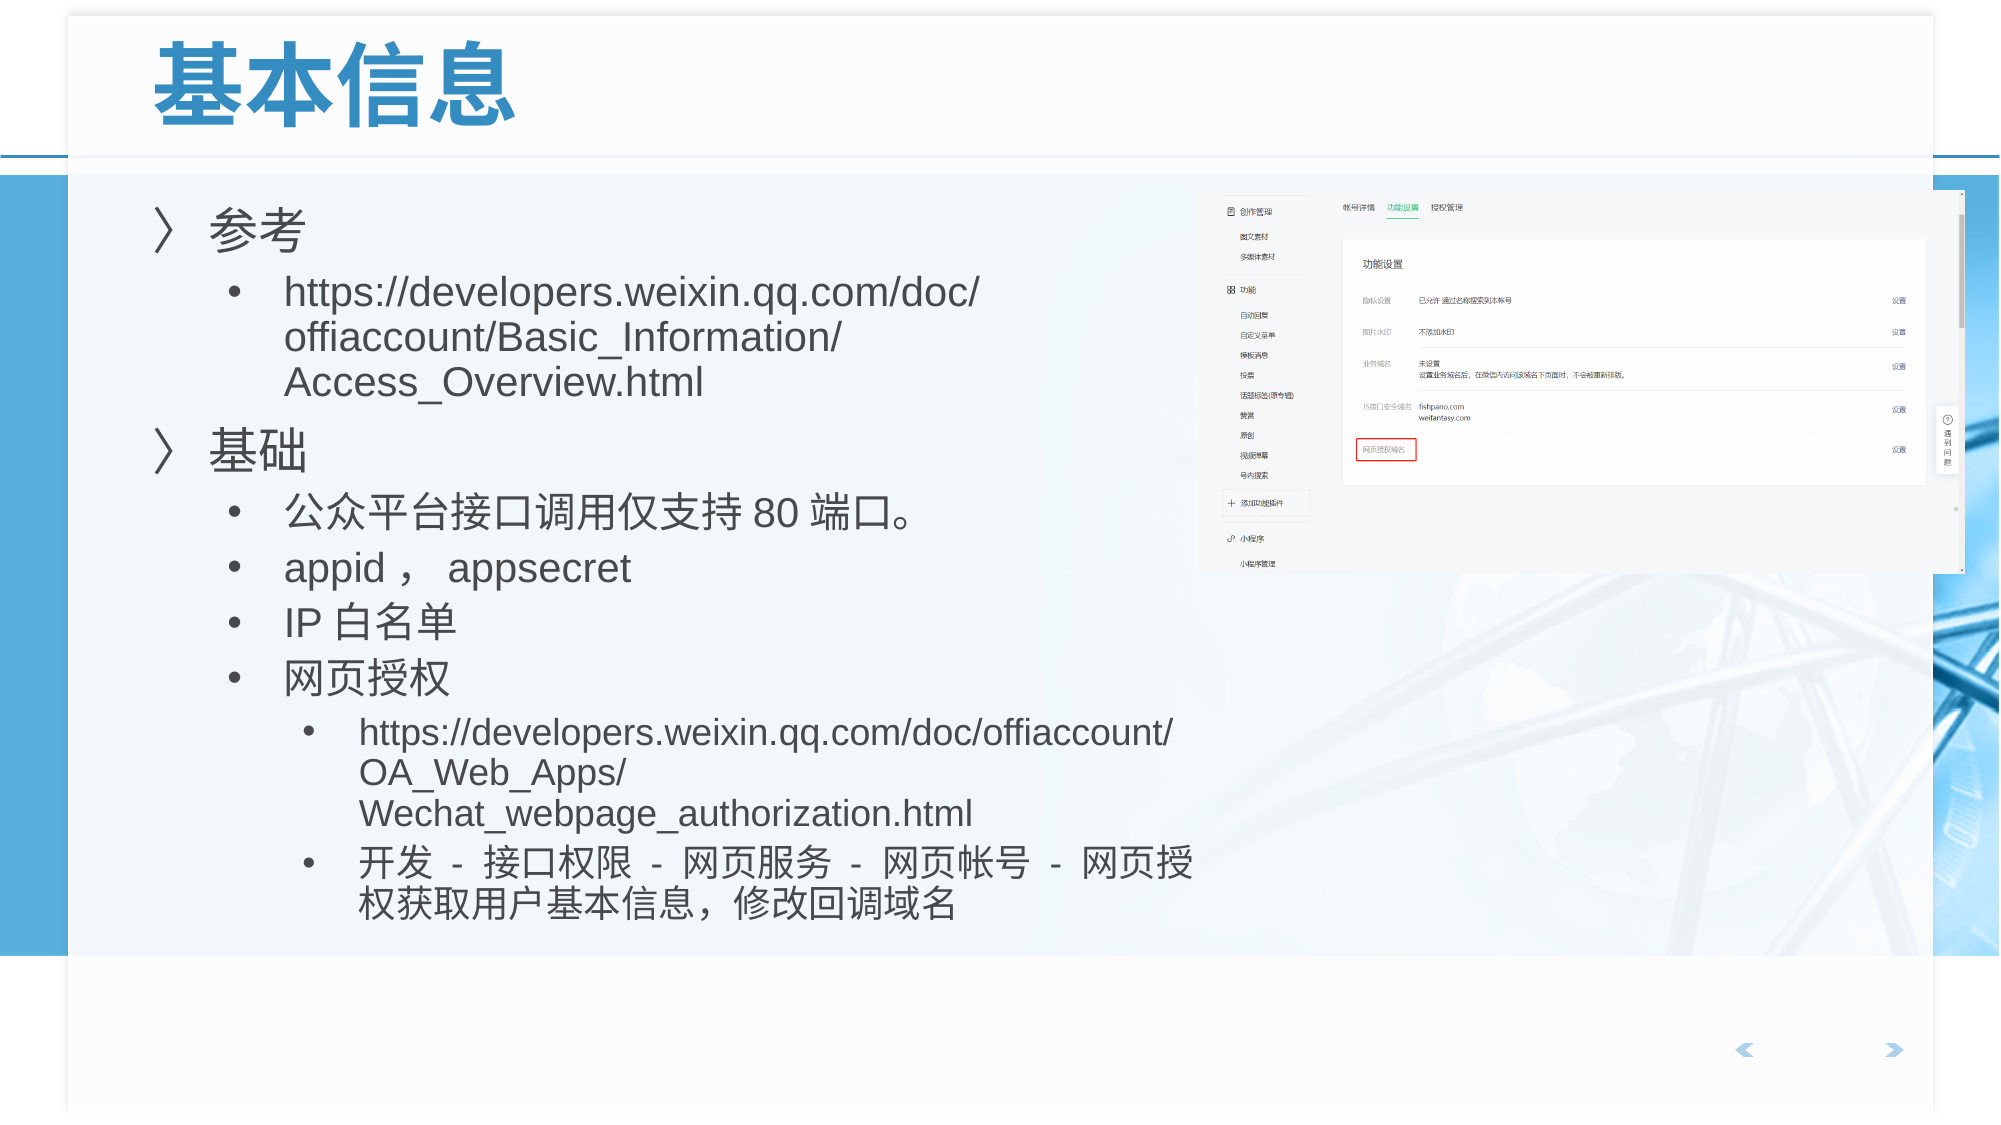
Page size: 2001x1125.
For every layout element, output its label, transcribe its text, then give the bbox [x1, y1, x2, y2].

list 参考 https://developers.weixin.qq.com/doc/offiaccount/Basic_Information/Access_Overview.html 基础 公众平台接口调用仅支持80端口。 appid，appsecret IP白名单 网页授权 https://developers.weixin.qq.com/doc/offiaccount/OA_Web_Apps/Wechat_webpage_authorization.html 开发 - 接口权限 - 网页服务 - 网页帐号 - 网页授权获取用户基本信息，修改回调域名 [137, 198, 1229, 946]
picture [0, 0, 2001, 1125]
title 基本信息 [137, 29, 1863, 150]
